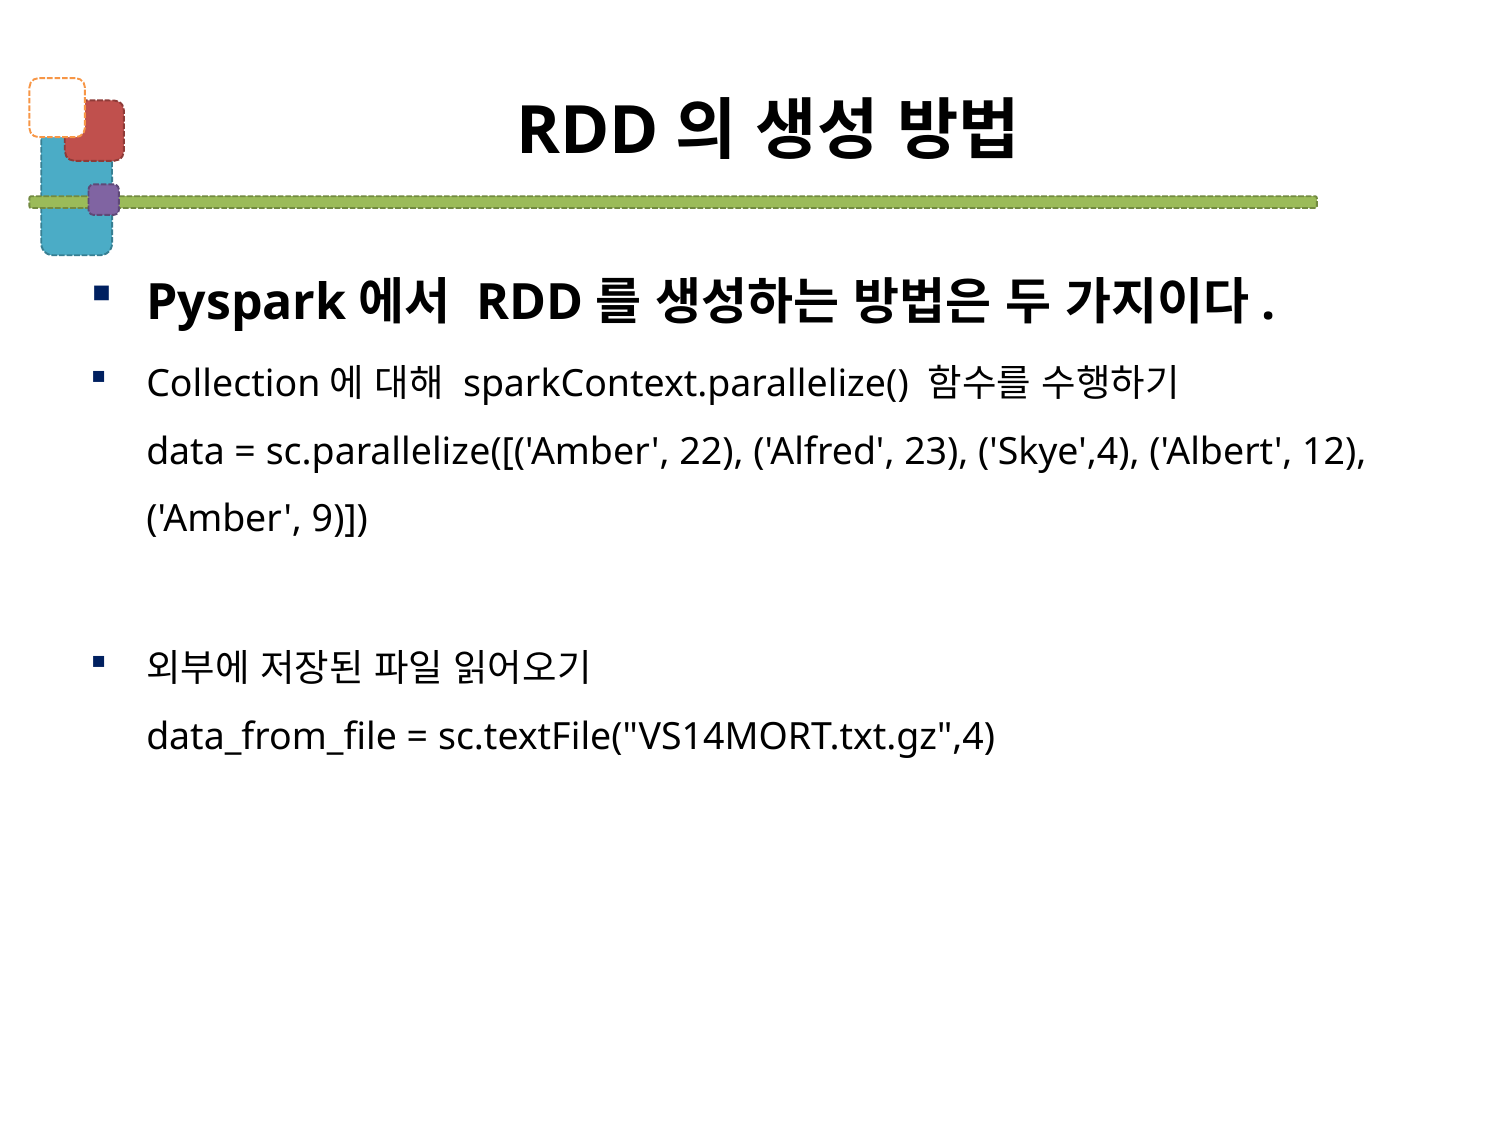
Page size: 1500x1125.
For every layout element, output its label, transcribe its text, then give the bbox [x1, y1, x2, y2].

list Pyspark에서 RDD를 생성하는 방법은 두 가지이다. Collection에 대해 sparkContext.parallelize() 함수를 수행하기 data = sc.parallelize([('Amber', 22), ('Alfred', 23), ('Skye',4), ('Albert', 12), ('Amber', 9)]) 외부에 저장된 파일 읽어오기 data_from_file = sc.textFile("VS14MORT.txt.gz",4) [75, 231, 1425, 1005]
title RDD의 생성 방법 [112, 45, 1425, 209]
